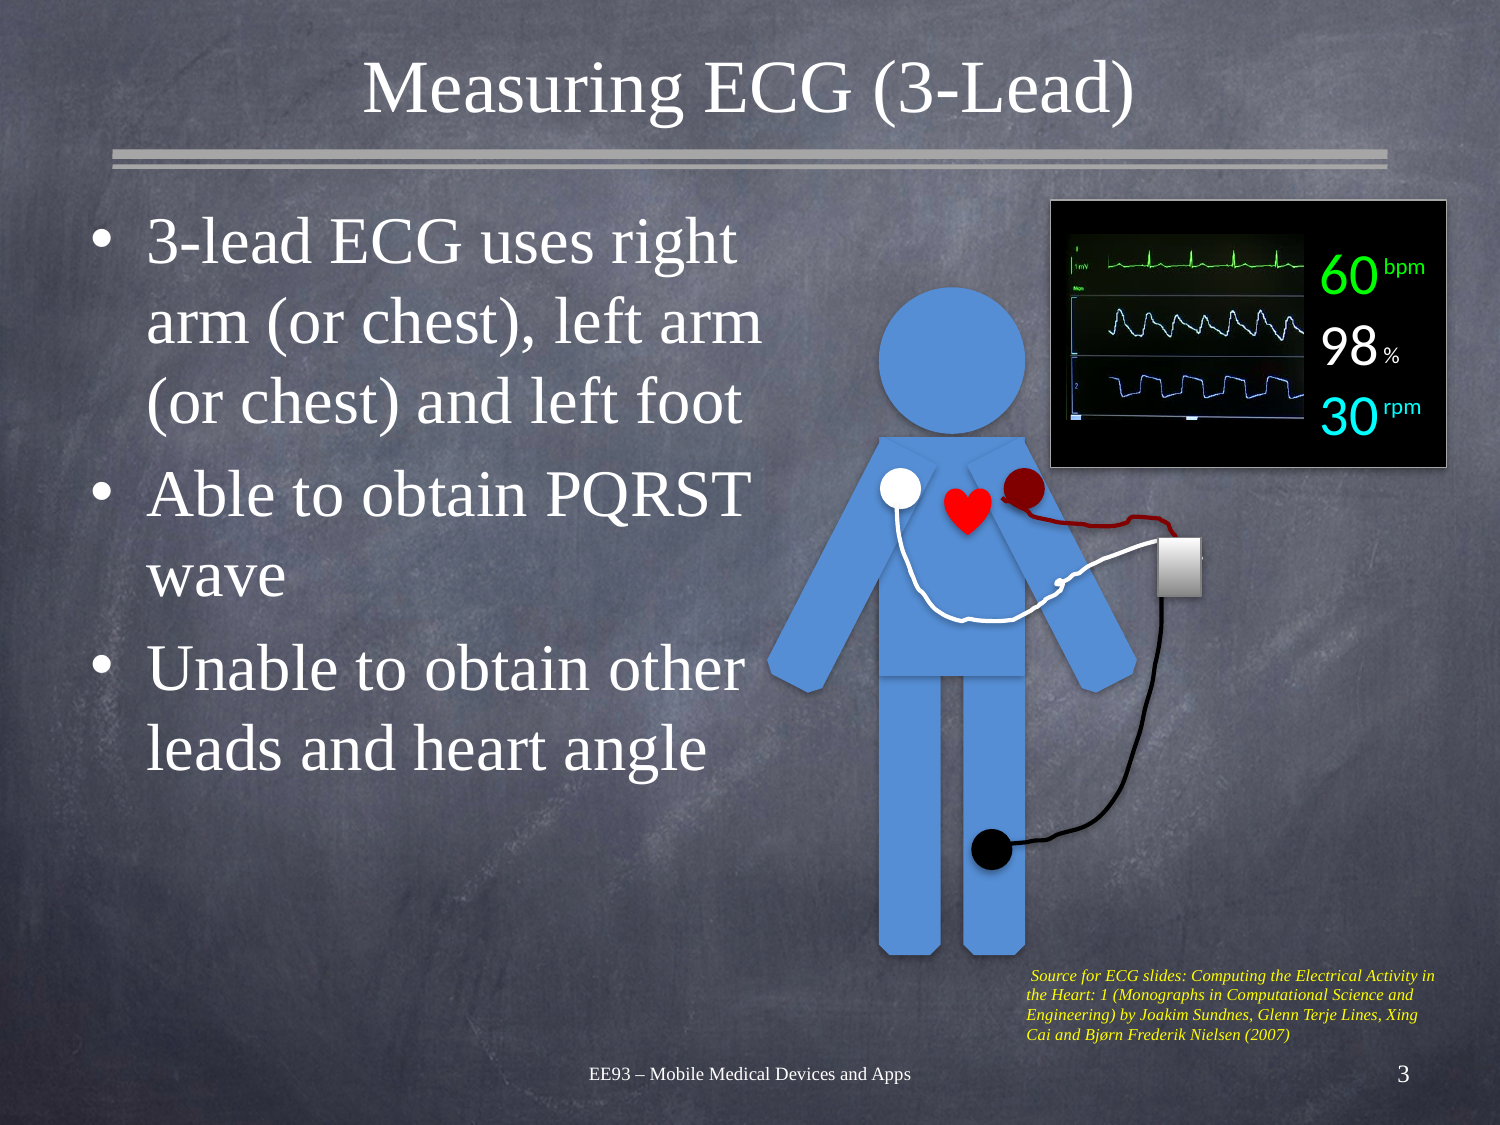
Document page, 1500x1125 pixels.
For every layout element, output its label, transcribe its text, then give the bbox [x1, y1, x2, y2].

text_box 60 98 30 [1304, 229, 1394, 455]
text_box rpm [1368, 383, 1437, 427]
text_box [1050, 199, 1447, 468]
text_box Source for ECG slides: Computing the Electrical Activity in the Heart: 1 (Monographs in Computational Science and Engineering) by Joakim Sundnes, Glenn Terje Lines, Xing Cai and Bjørn Frederik Nielsen (2007) [1011, 956, 1451, 1052]
list 3-lead ECG uses right arm (or chest), left arm (or chest) and left foot Able to obtain PQRST wave Unable to obtain other leads and heart angle [75, 189, 796, 1005]
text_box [819, 287, 1202, 955]
title Measuring ECG (3-Lead) [75, 29, 1425, 136]
picture [0, 0, 1500, 1125]
slide_number 3 [1074, 1052, 1425, 1103]
text_box % [1368, 333, 1415, 376]
text_box bpm [1368, 244, 1441, 287]
footer EE93 – Mobile Medical Devices and Apps [512, 1042, 988, 1103]
